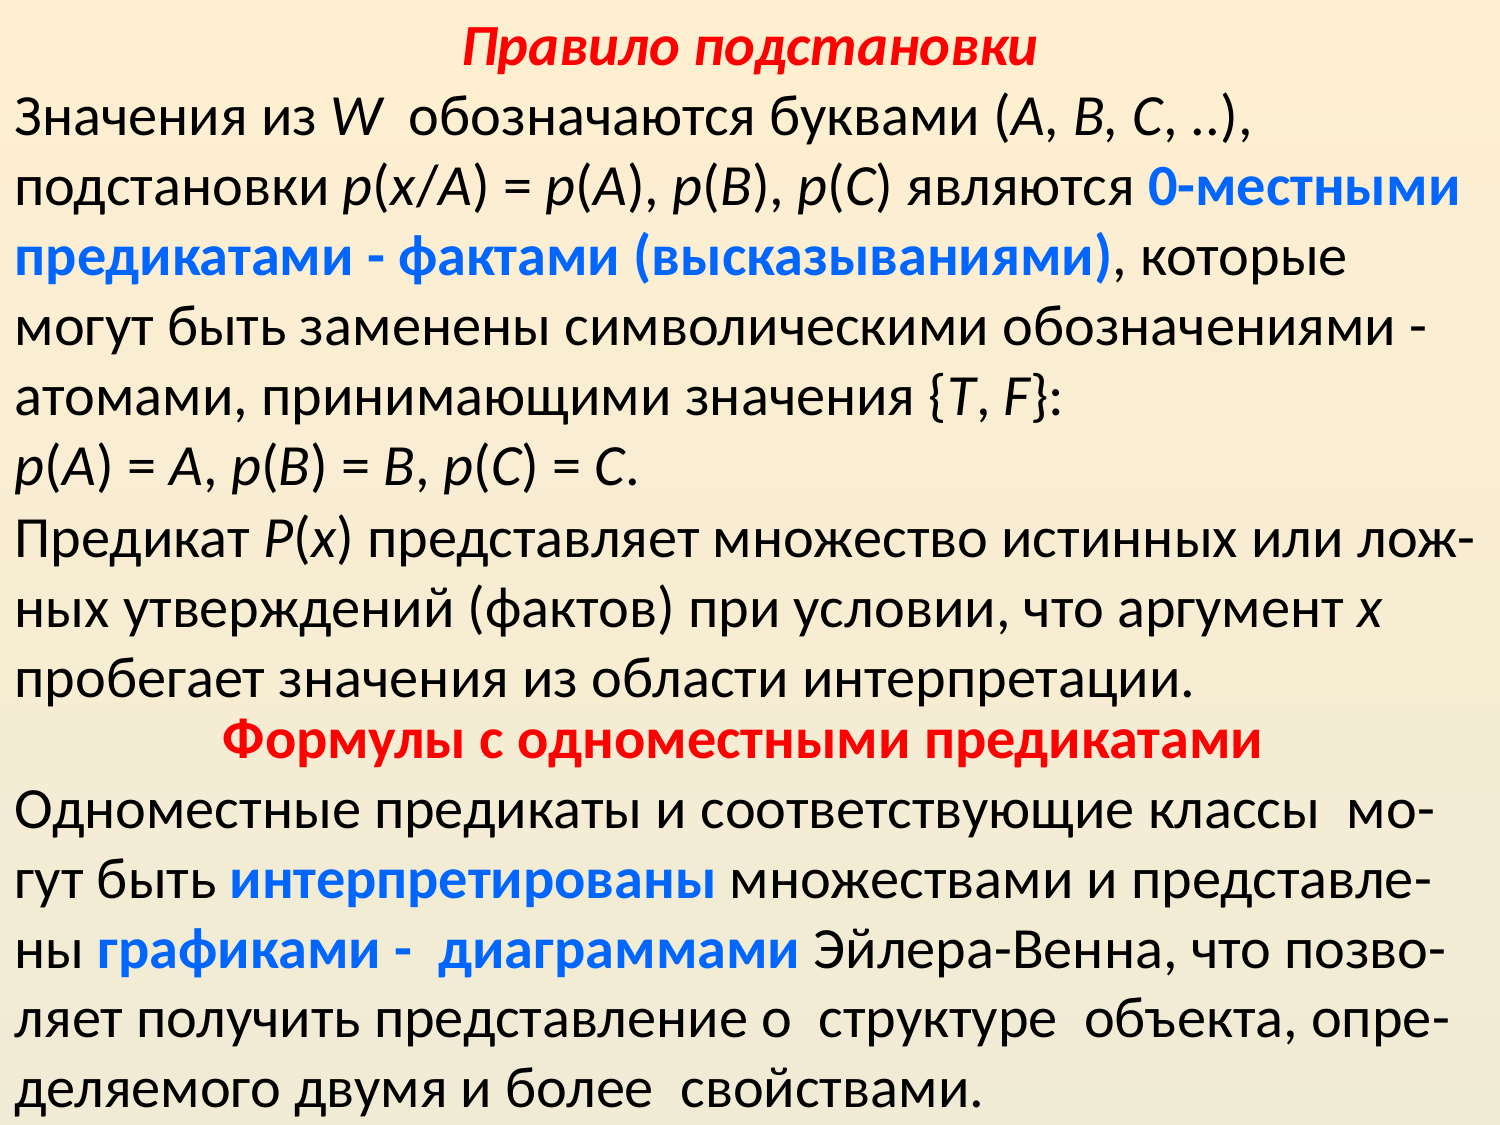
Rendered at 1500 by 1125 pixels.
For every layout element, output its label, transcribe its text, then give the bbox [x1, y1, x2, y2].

text_box Формулы с одноместными предикатами Одноместные предикаты и соответствующие классы мо-гут быть интерпретированы множествами и представле-ны графиками - диаграммами Эйлера-Венна, что позво-ляет получить представление о структуре объекта, опре-деляемого двумя и более свойствами. [0, 692, 1500, 1125]
text_box Правило подстановки Значения из W обозначаются буквами (A, B, C, ..), подстановки p(x/A) = p(A), p(B), p(C) являются 0-местными предикатами - фактами (высказываниями), которые могут быть заменены символическими обозначениями - атомами, принимающими значения {T, F}: p(A) = A, p(B) = B, p(C) = С. [0, 0, 1500, 491]
text_box Предикат P(x) представляет множество истинных или лож-ных утверждений (фактов) при условии, что аргумент x пробегает значения из области интерпретации. [0, 491, 1500, 692]
